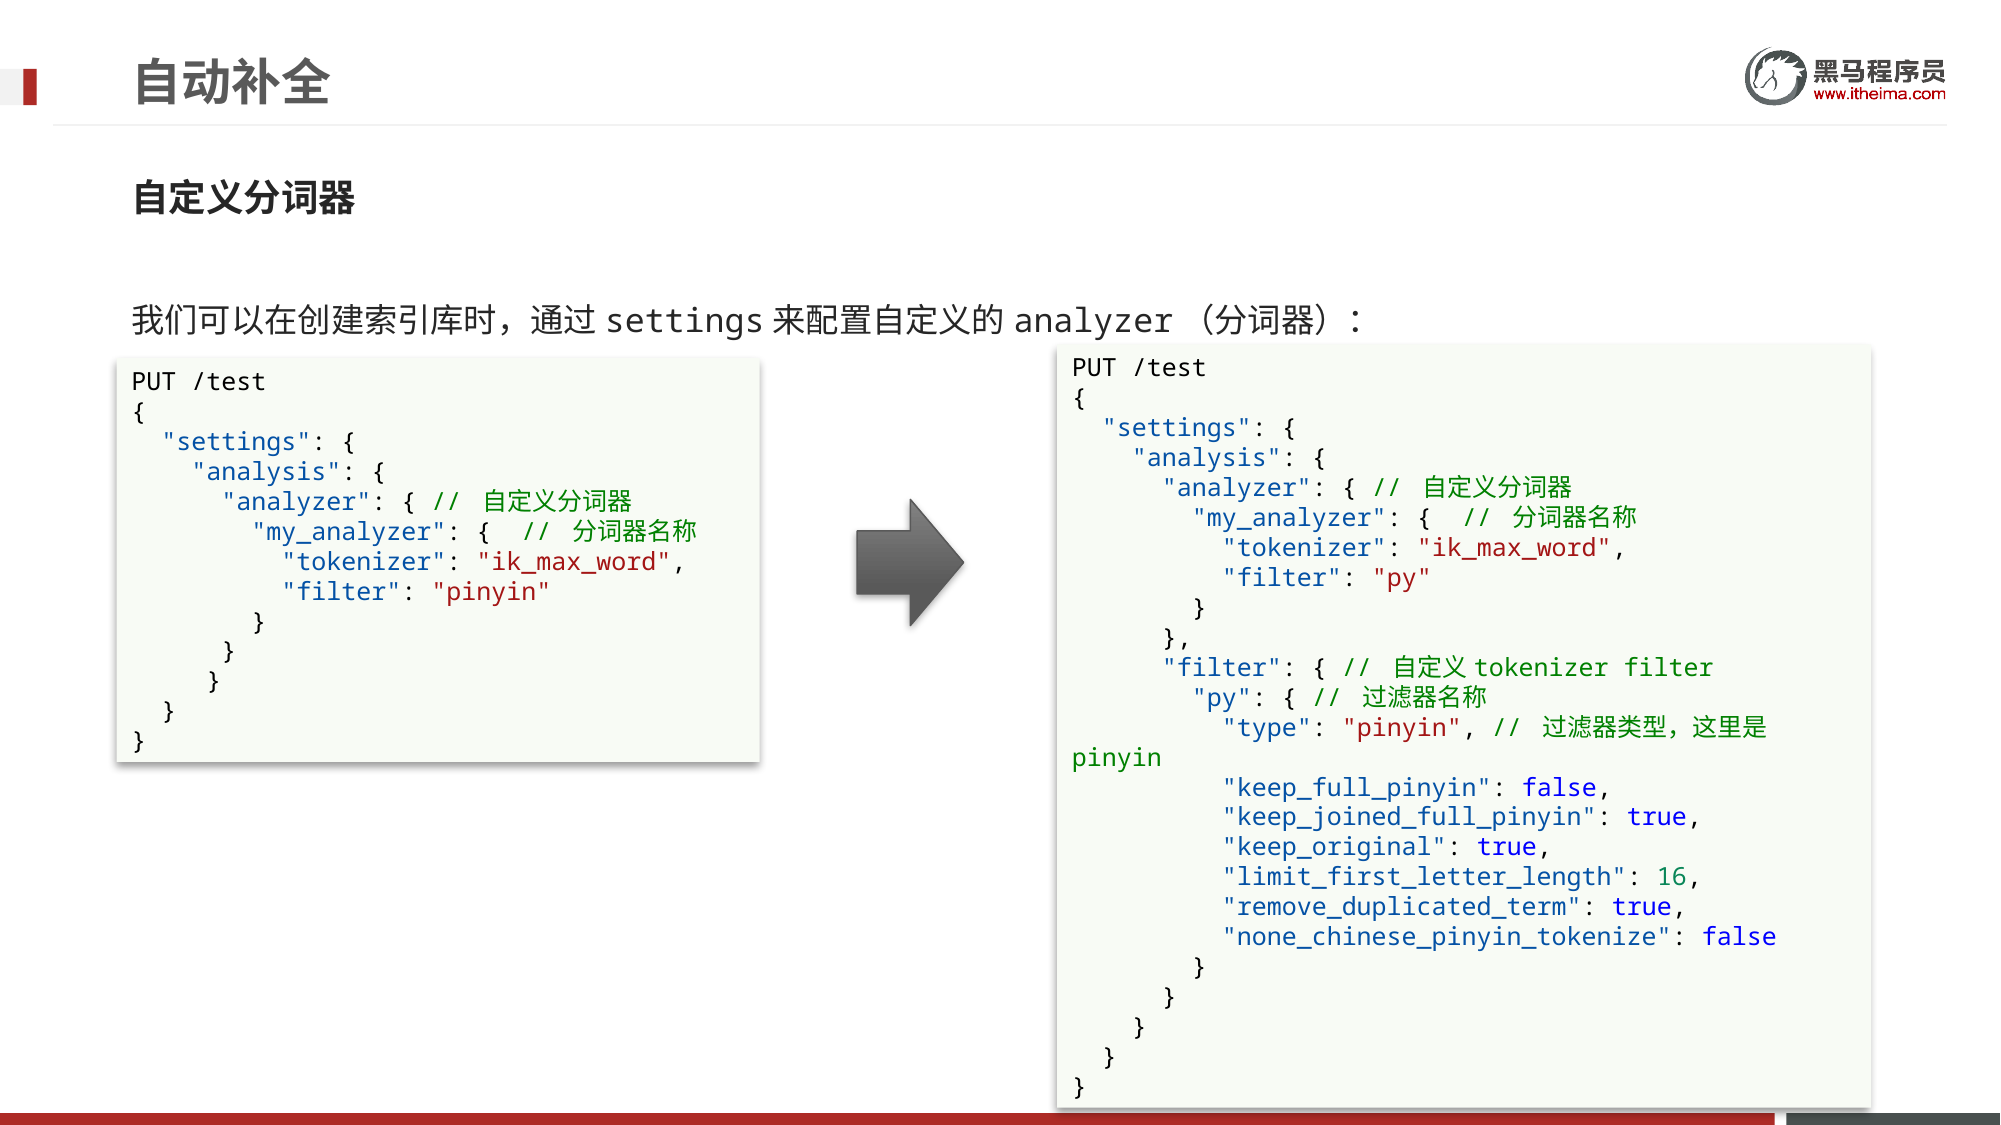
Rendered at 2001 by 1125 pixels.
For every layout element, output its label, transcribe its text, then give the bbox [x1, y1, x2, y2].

text_box PUT /test { "settings": { "analysis": { "analyzer": { // 自定义分词器 "my_analyzer": { // 分词器名称 "tokenizer": "ik_max_word", "filter": "pinyin" } } } } } [116, 358, 760, 762]
text_box [856, 498, 965, 627]
picture [1744, 46, 1946, 106]
text_box PUT /test { "settings": { "analysis": { "analyzer": { // 自定义分词器 "my_analyzer": { // 分词器名称 "tokenizer": "ik_max_word", "filter": "py" } }, "filter": { // 自定义tokenizer filter "py": { // 过滤器名称 "type": "pinyin", // 过滤器类型，这里是pinyin "keep_full_pinyin": false, "keep_joined_full_pinyin": true, "keep_original": true, "limit_first_letter_length": 16, "remove_duplicated_term": true, "none_chinese_pinyin_tokenize": false } } } } } [1057, 344, 1872, 1108]
list 自定义分词器 [116, 154, 1872, 239]
list 我们可以在创建索引库时，通过settings来配置自定义的analyzer（分词器）： [116, 271, 1872, 964]
title 自动补全 [116, 38, 1556, 124]
